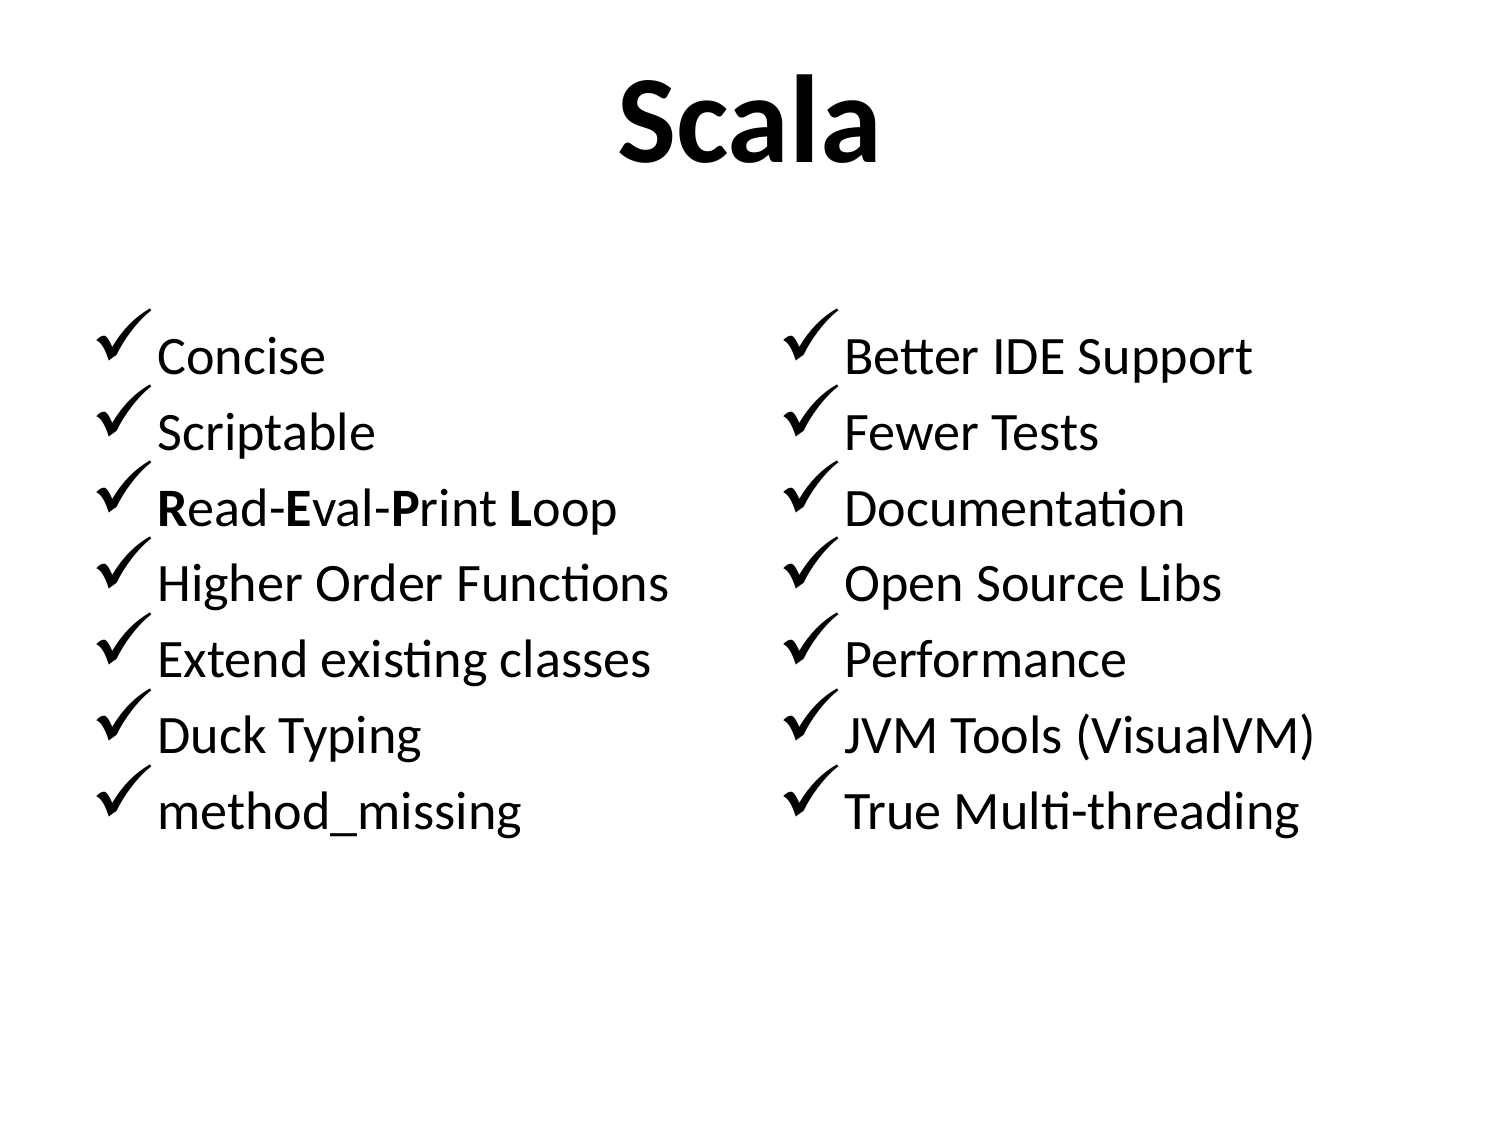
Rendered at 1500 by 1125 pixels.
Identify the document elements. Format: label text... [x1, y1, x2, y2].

list Better IDE Support Fewer Tests Documentation Open Source Libs Performance JVM Tools (VisualVM) True Multi-threading [761, 312, 1425, 1005]
list Concise Scriptable Read-Eval-Print Loop Higher Order Functions Extend existing classes Duck Typing method_missing [75, 312, 738, 1005]
title Scala [37, 24, 1463, 200]
